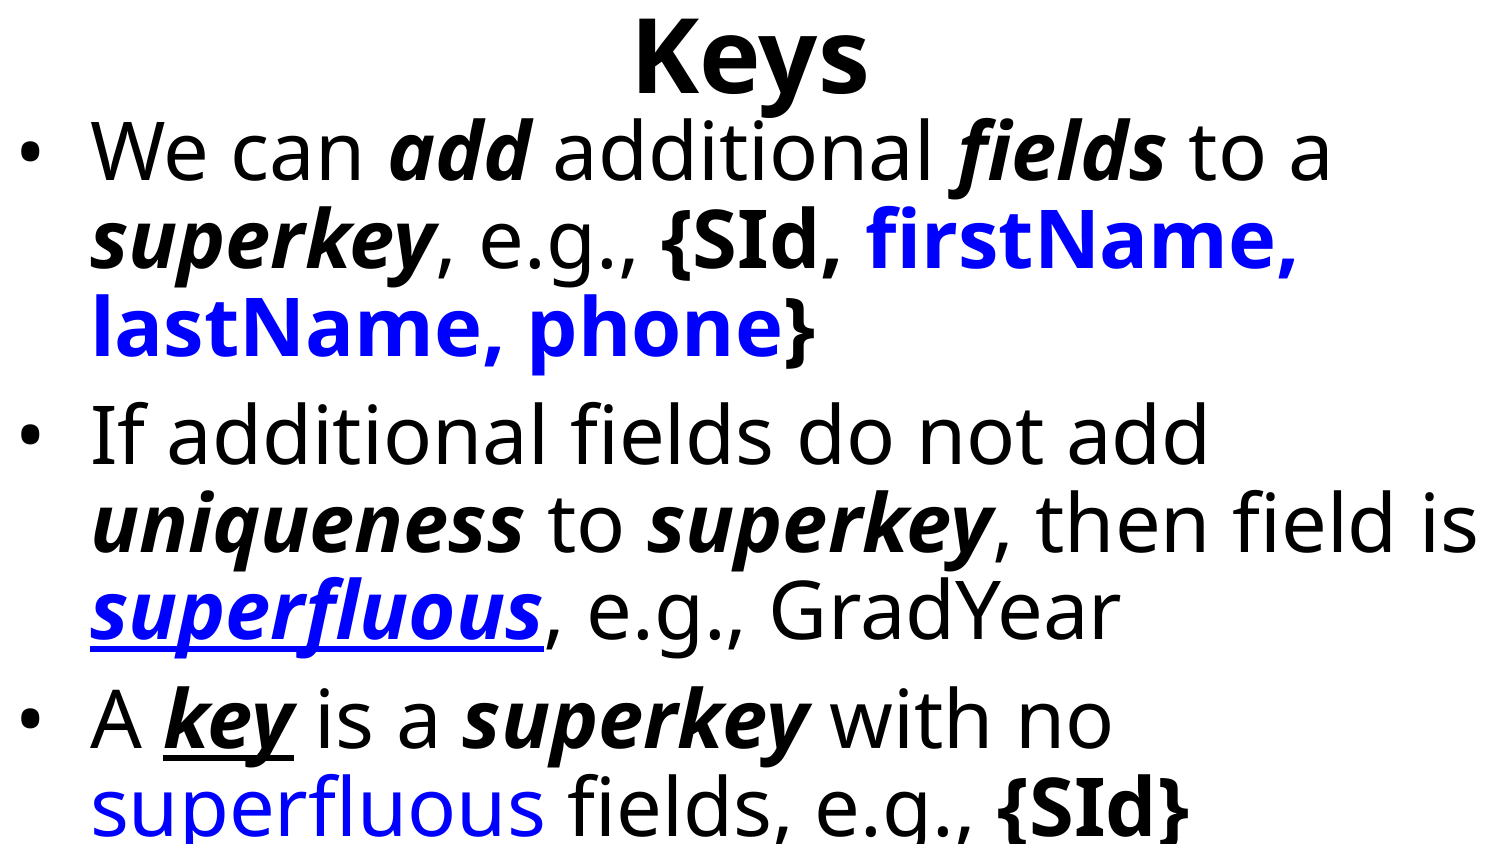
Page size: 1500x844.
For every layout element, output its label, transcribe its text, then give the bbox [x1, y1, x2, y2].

title Keys [0, 0, 1500, 103]
list We can add additional fields to a superkey, e.g., {SId, firstName, lastName, phone} If additional fields do not add uniqueness to superkey, then field is superfluous, e.g., GradYear A key is a superkey with no superfluous fields, e.g., {SId} [0, 103, 1500, 844]
